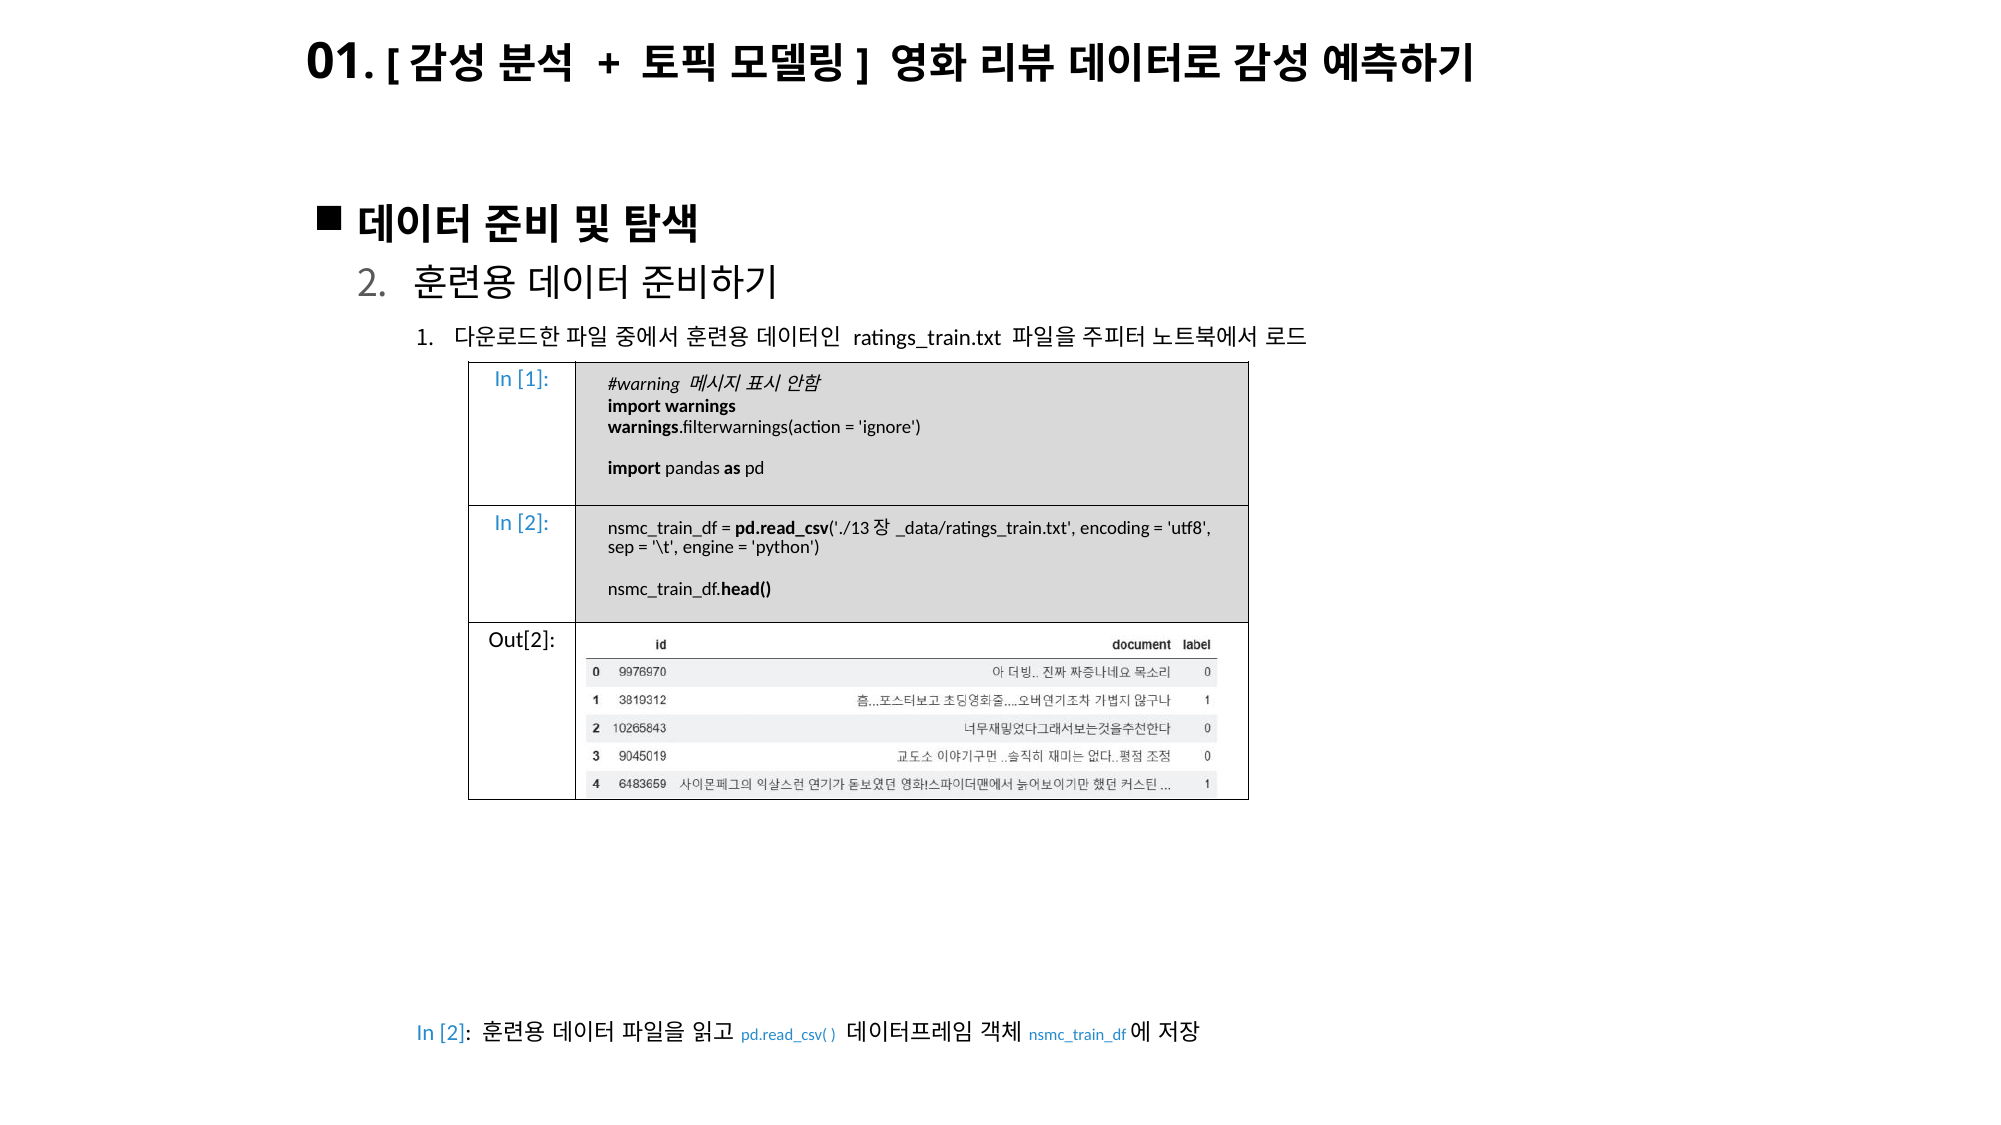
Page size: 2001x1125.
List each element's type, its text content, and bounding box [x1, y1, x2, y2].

table_cell nsmc_train_df = pd.read_csv('./13장_data/ratings_train.txt', encoding = 'utf8', sep = '\t', engine = 'python') nsmc_train_df.head() [576, 506, 1248, 622]
table_cell Out[2]: [469, 623, 575, 799]
table_header #warning 메시지 표시 안함 import warnings warnings.filterwarnings(action = 'ignore') import pandas as pd [576, 363, 1248, 505]
table_header In [1]: [469, 363, 575, 505]
list 데이터 준비 및 탐색 훈련용 데이터 준비하기 다운로드한 파일 중에서 훈련용 데이터인 ratings_train.txt 파일을 주피터 노트북에서 로드 In [2]: 훈련용 데이터 파일을 읽고pd.read_csv( ) 데이터프레임 객체nsmc_train_df에 저장 [298, 165, 1717, 1064]
title 01. [감성 분석 + 토픽 모델링] 영화 리뷰 데이터로 감성 예측하기 [291, 17, 1717, 107]
picture [579, 627, 1231, 798]
table_cell In [2]: [469, 506, 575, 622]
table_cell [576, 623, 1248, 799]
